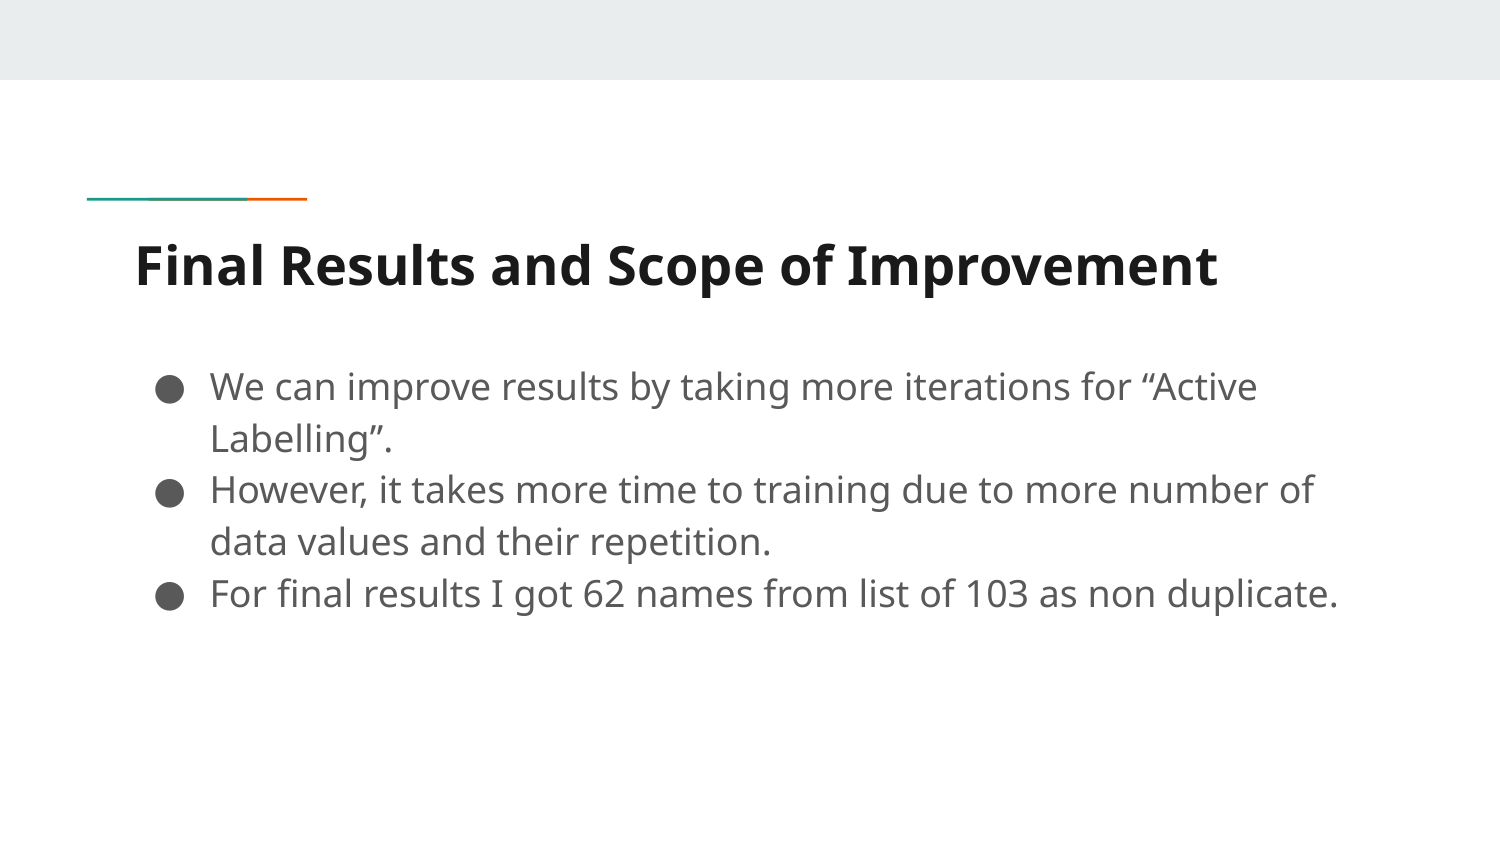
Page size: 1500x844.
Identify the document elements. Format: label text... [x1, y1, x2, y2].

list We can improve results by taking more iterations for “Active Labelling”. However, it takes more time to training due to more number of data values and their repetition. For final results I got 62 names from list of 103 as non duplicate. [119, 341, 1381, 712]
title Final Results and Scope of Improvement [119, 216, 1381, 305]
